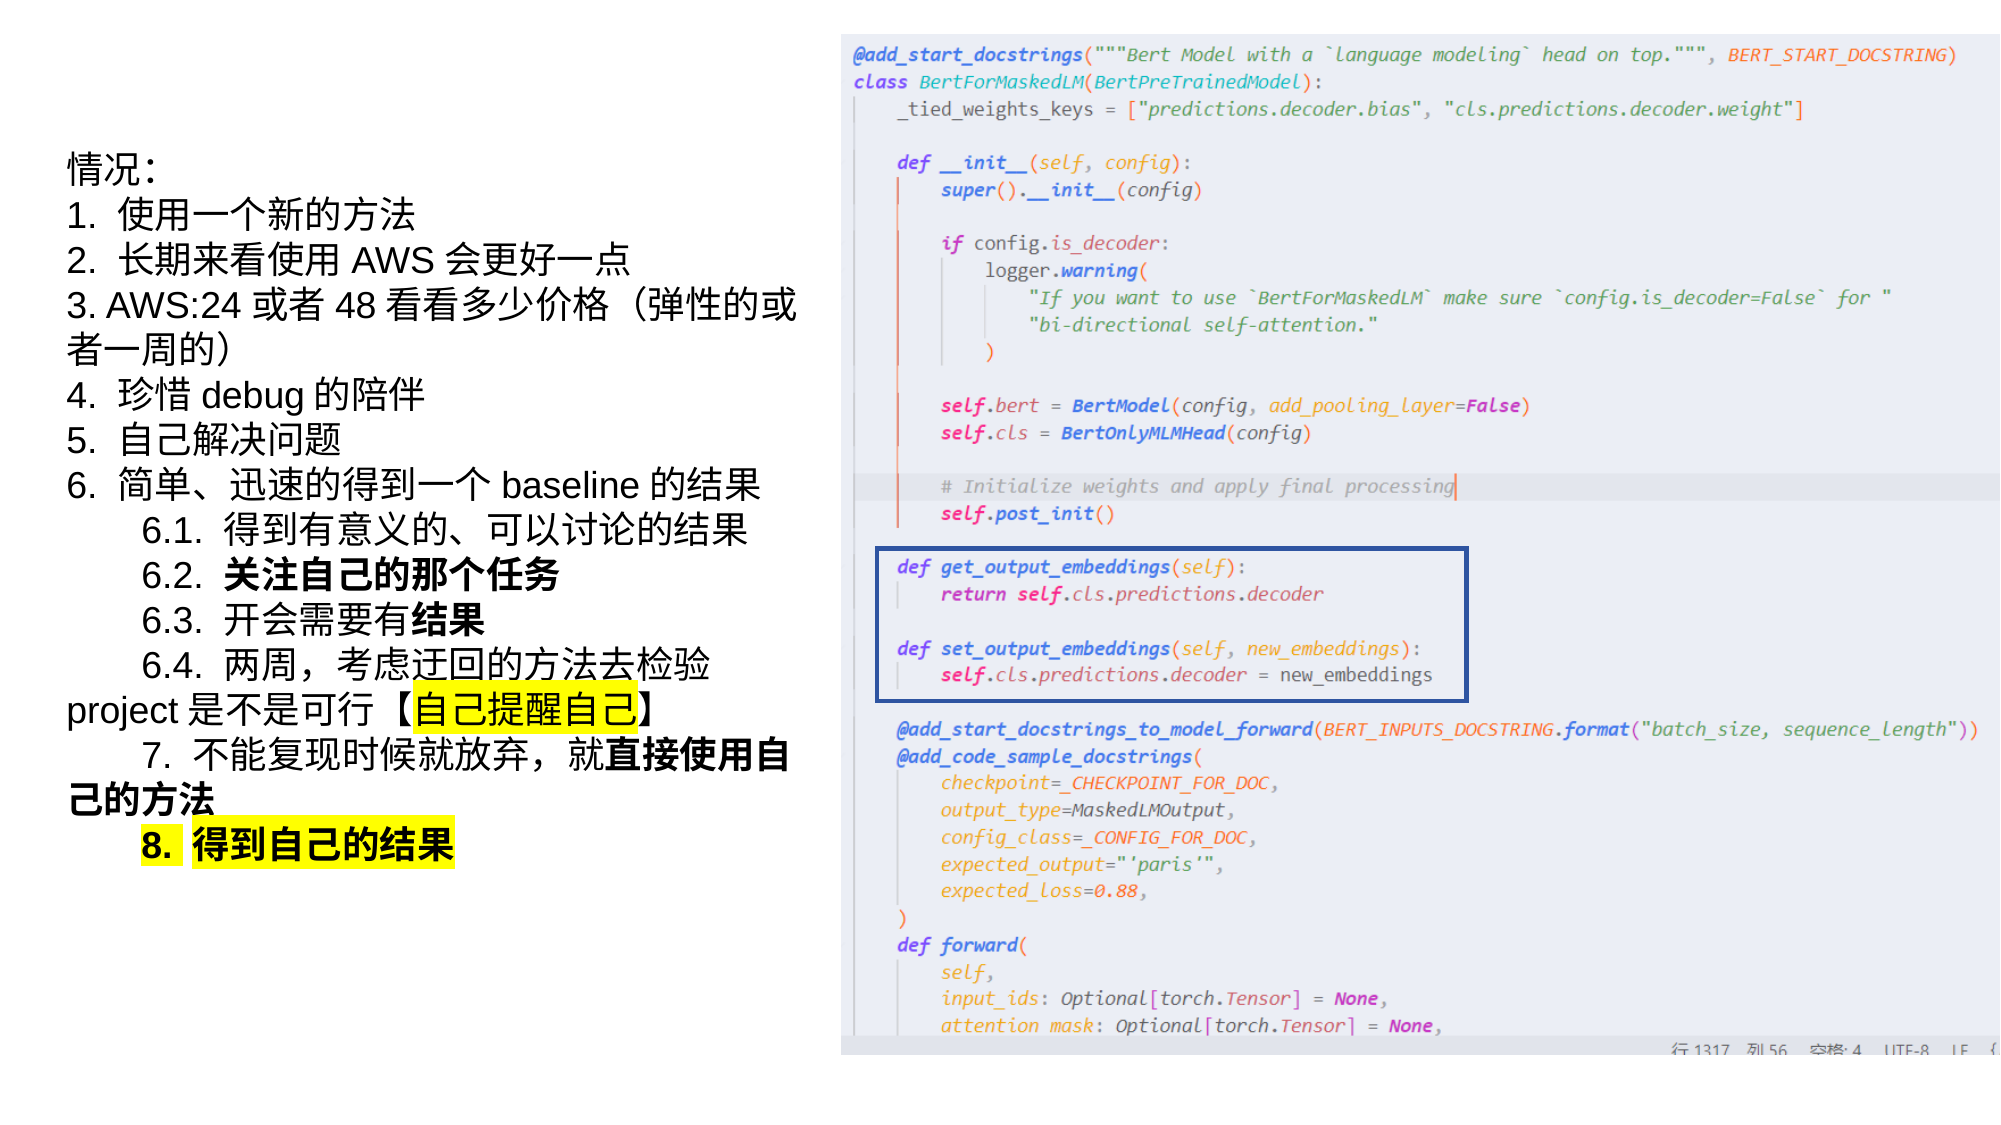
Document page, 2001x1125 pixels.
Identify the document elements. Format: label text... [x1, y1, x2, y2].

text_box 情况： 1. 使用一个新的方法 2. 长期来看使用AWS会更好一点 3. AWS:24或者48看看多少价格（弹性的或者一周的） 4. 珍惜debug的陪伴 5. 自己解决问题 6. 简单、迅速的得到一个baseline的结果 6.1. 得到有意义的、可以讨论的结果 6.2. 关注自己的那个任务 6.3. 开会需要有结果 6.4. 两周，考虑迂回的方法去检验project是不是可行【自己提醒自己】 7. 不能复现时候就放弃，就直接使用自己的方法 8. 得到自己的结果 [51, 138, 832, 874]
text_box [840, 33, 2000, 1055]
